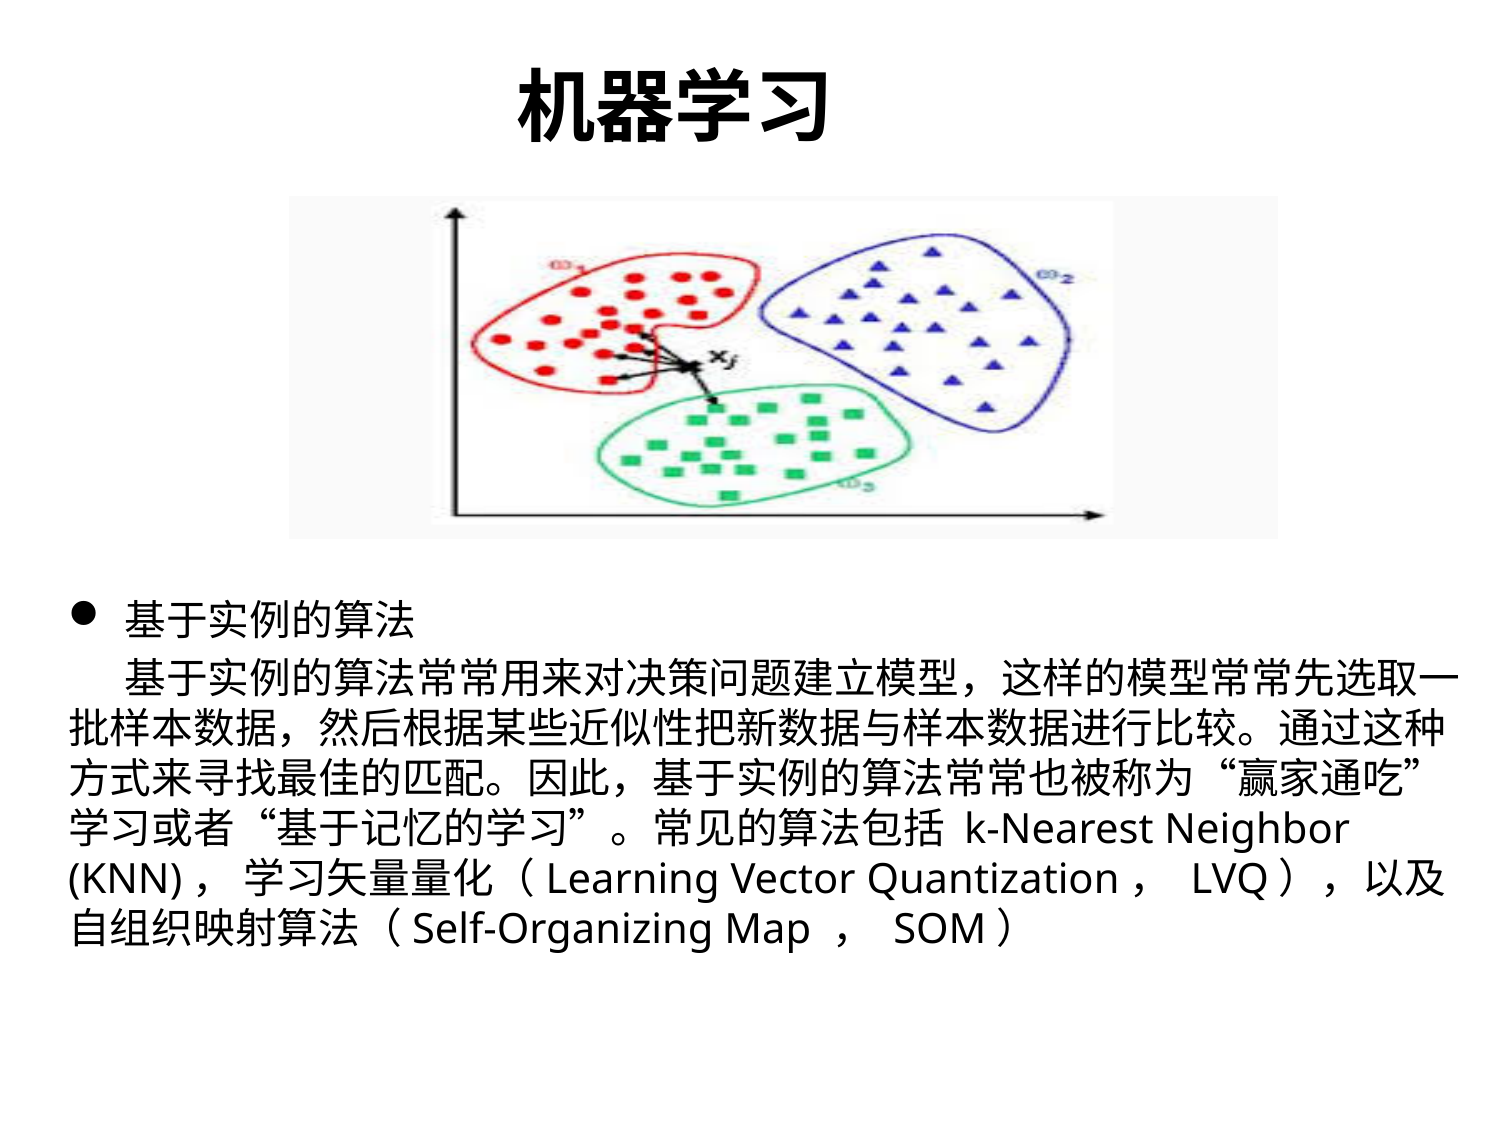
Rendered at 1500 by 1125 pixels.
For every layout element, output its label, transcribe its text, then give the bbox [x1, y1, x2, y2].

list 基于实例的算法 基于实例的算法常常用来对决策问题建立模型，这样的模型常常先选取一批样本数据，然后根据某些近似性把新数据与样本数据进行比较。通过这种方式来寻找最佳的匹配。因此，基于实例的算法常常也被称为“赢家通吃”学习或者“基于记忆的学习”。常见的算法包括 k-Nearest Neighbor (KNN)， 学习矢量量化（Learning Vector Quantization， LVQ），以及自组织映射算法（Self-Organizing Map ， SOM） [53, 586, 1500, 1024]
title 机器学习 [0, 56, 1350, 152]
picture [289, 196, 1278, 540]
